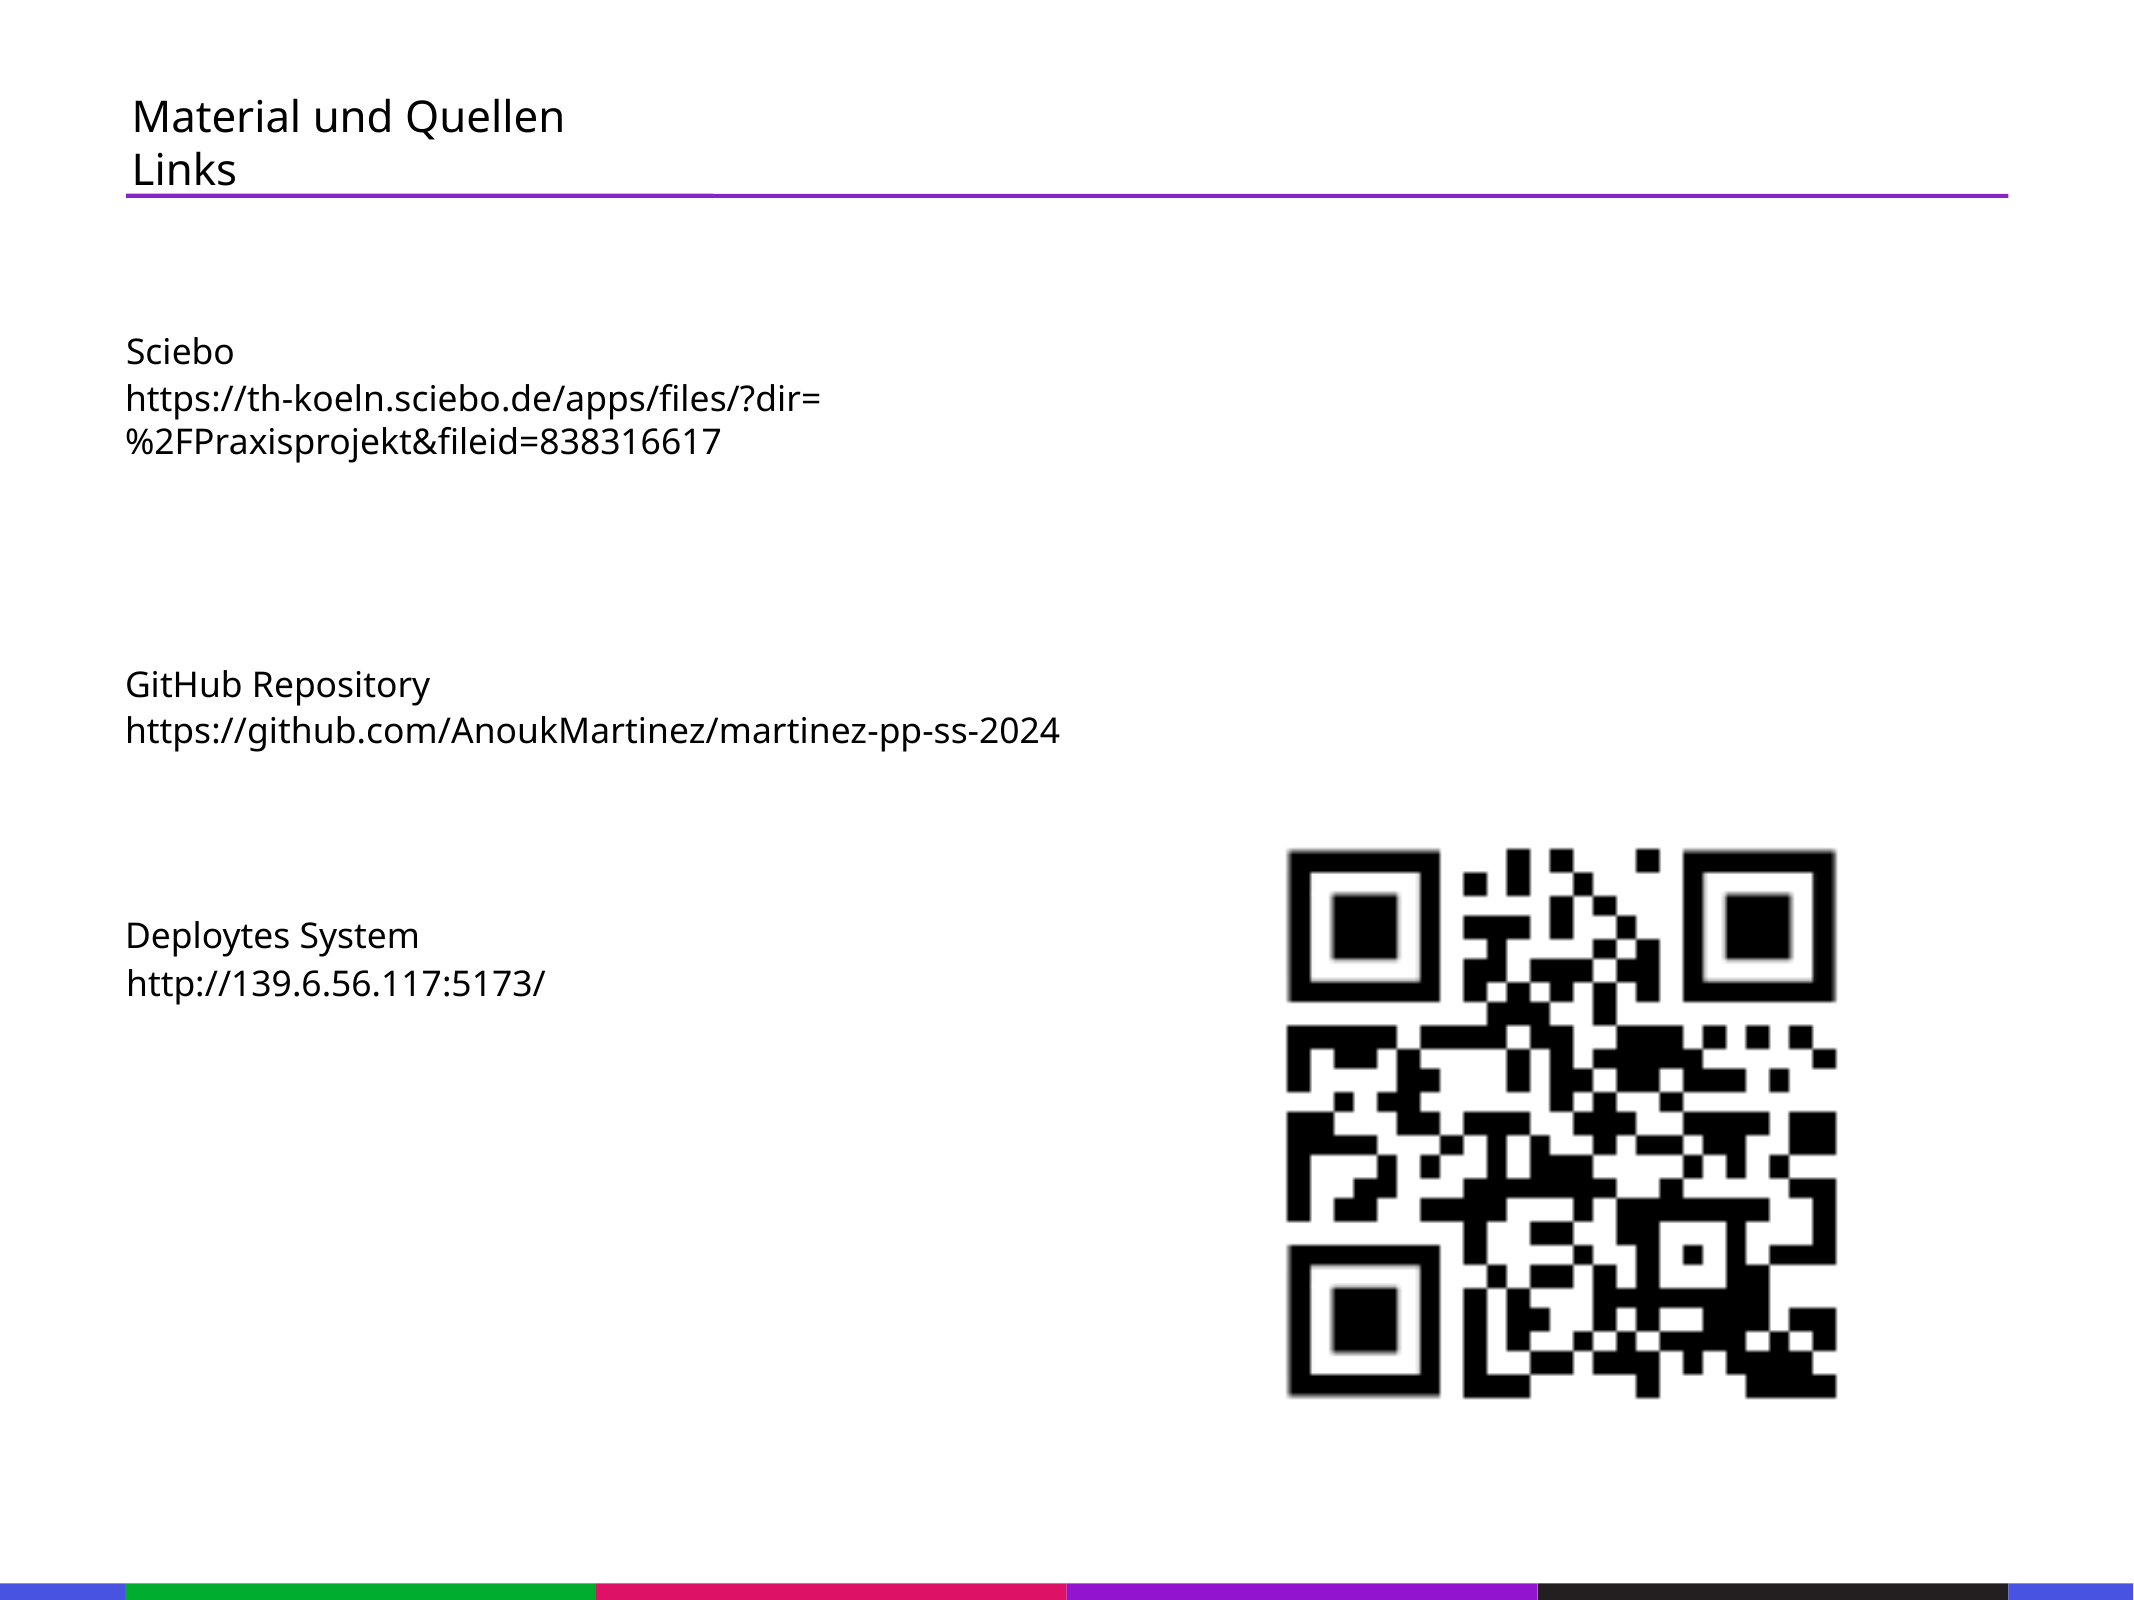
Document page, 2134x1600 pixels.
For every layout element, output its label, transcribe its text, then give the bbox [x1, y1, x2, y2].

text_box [0, 1583, 2134, 1600]
text_box Material und Quellen Links [131, 89, 566, 195]
picture [1261, 823, 1869, 1428]
text_box Deploytes System [124, 910, 1066, 956]
text_box https://th-koeln.sciebo.de/apps/files/?dir=%2FPraxisprojekt&fileid=838316617 [124, 376, 1366, 462]
text_box GitHub Repository [124, 658, 1066, 705]
text_box https://github.com/AnoukMartinez/martinez-pp-ss-2024 [124, 708, 1366, 751]
text_box Sciebo [125, 326, 1067, 372]
text_box http://139.6.56.117:5173/ [125, 960, 1261, 1004]
